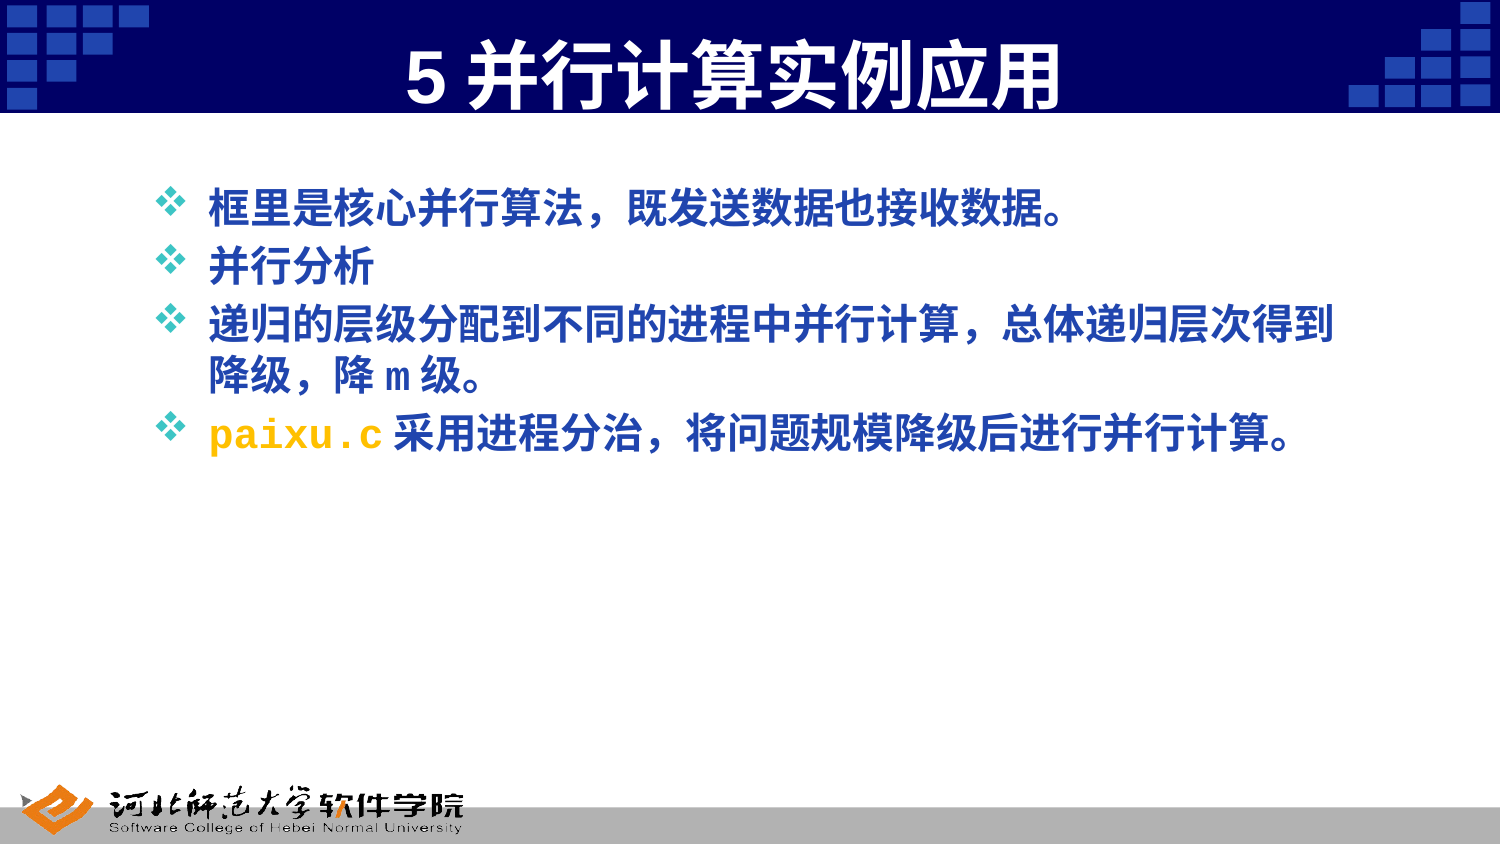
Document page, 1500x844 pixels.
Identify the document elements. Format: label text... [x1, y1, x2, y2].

title 5并行计算实例应用 [137, 39, 1350, 109]
picture [0, 776, 481, 844]
list 框里是核心并行算法，既发送数据也接收数据。 并行分析 递归的层级分配到不同的进程中并行计算，总体递归层次得到降级，降m级。 paixu.c采用进程分治，将问题规模降级后进行并行计算。 [137, 173, 1353, 768]
